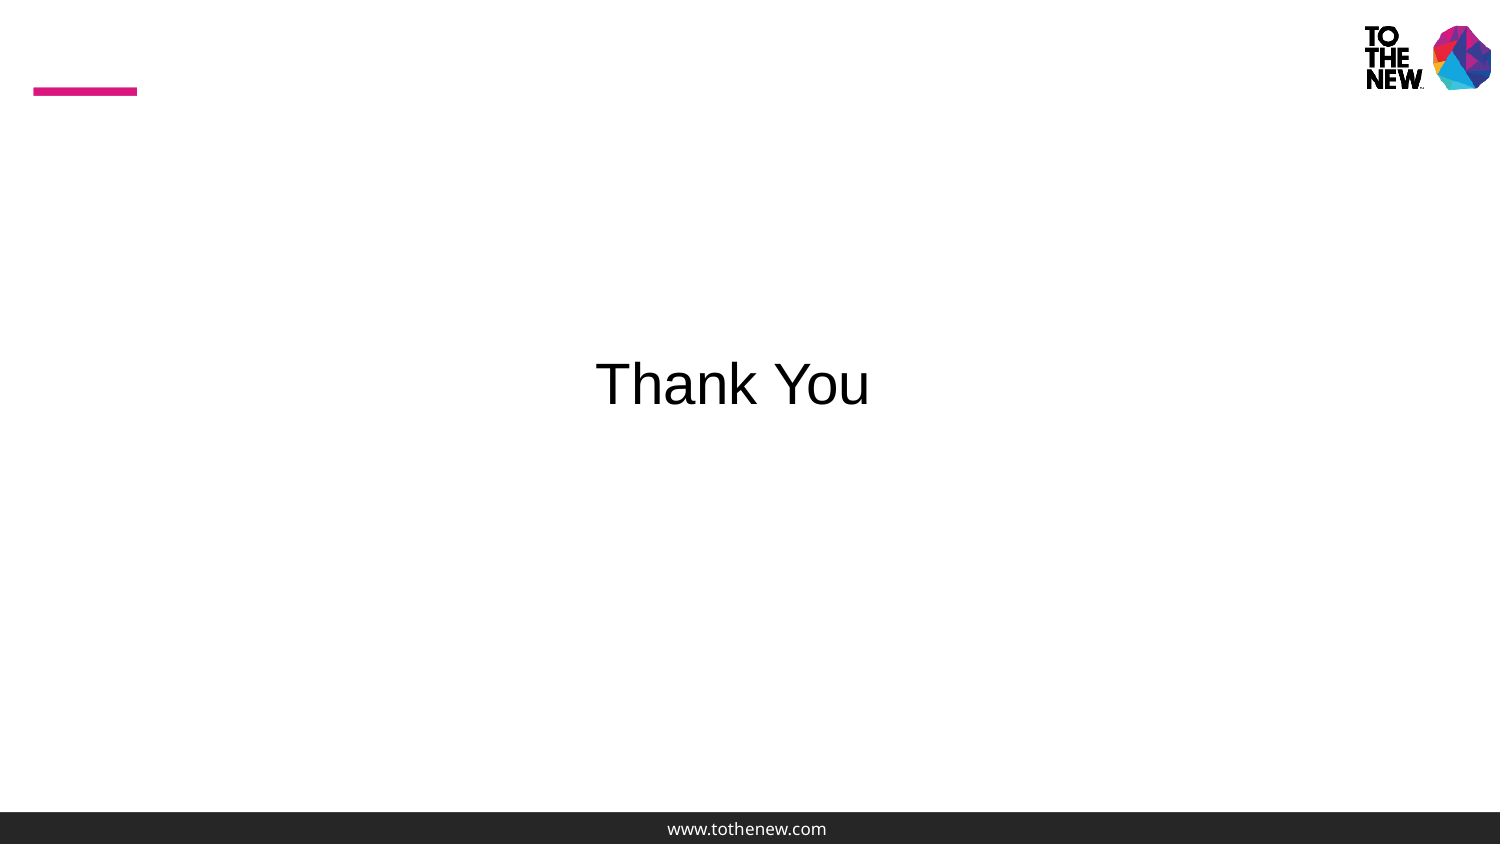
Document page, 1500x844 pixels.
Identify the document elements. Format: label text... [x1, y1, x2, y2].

picture [1350, 0, 1500, 116]
text_box Thank You [35, 331, 1433, 426]
